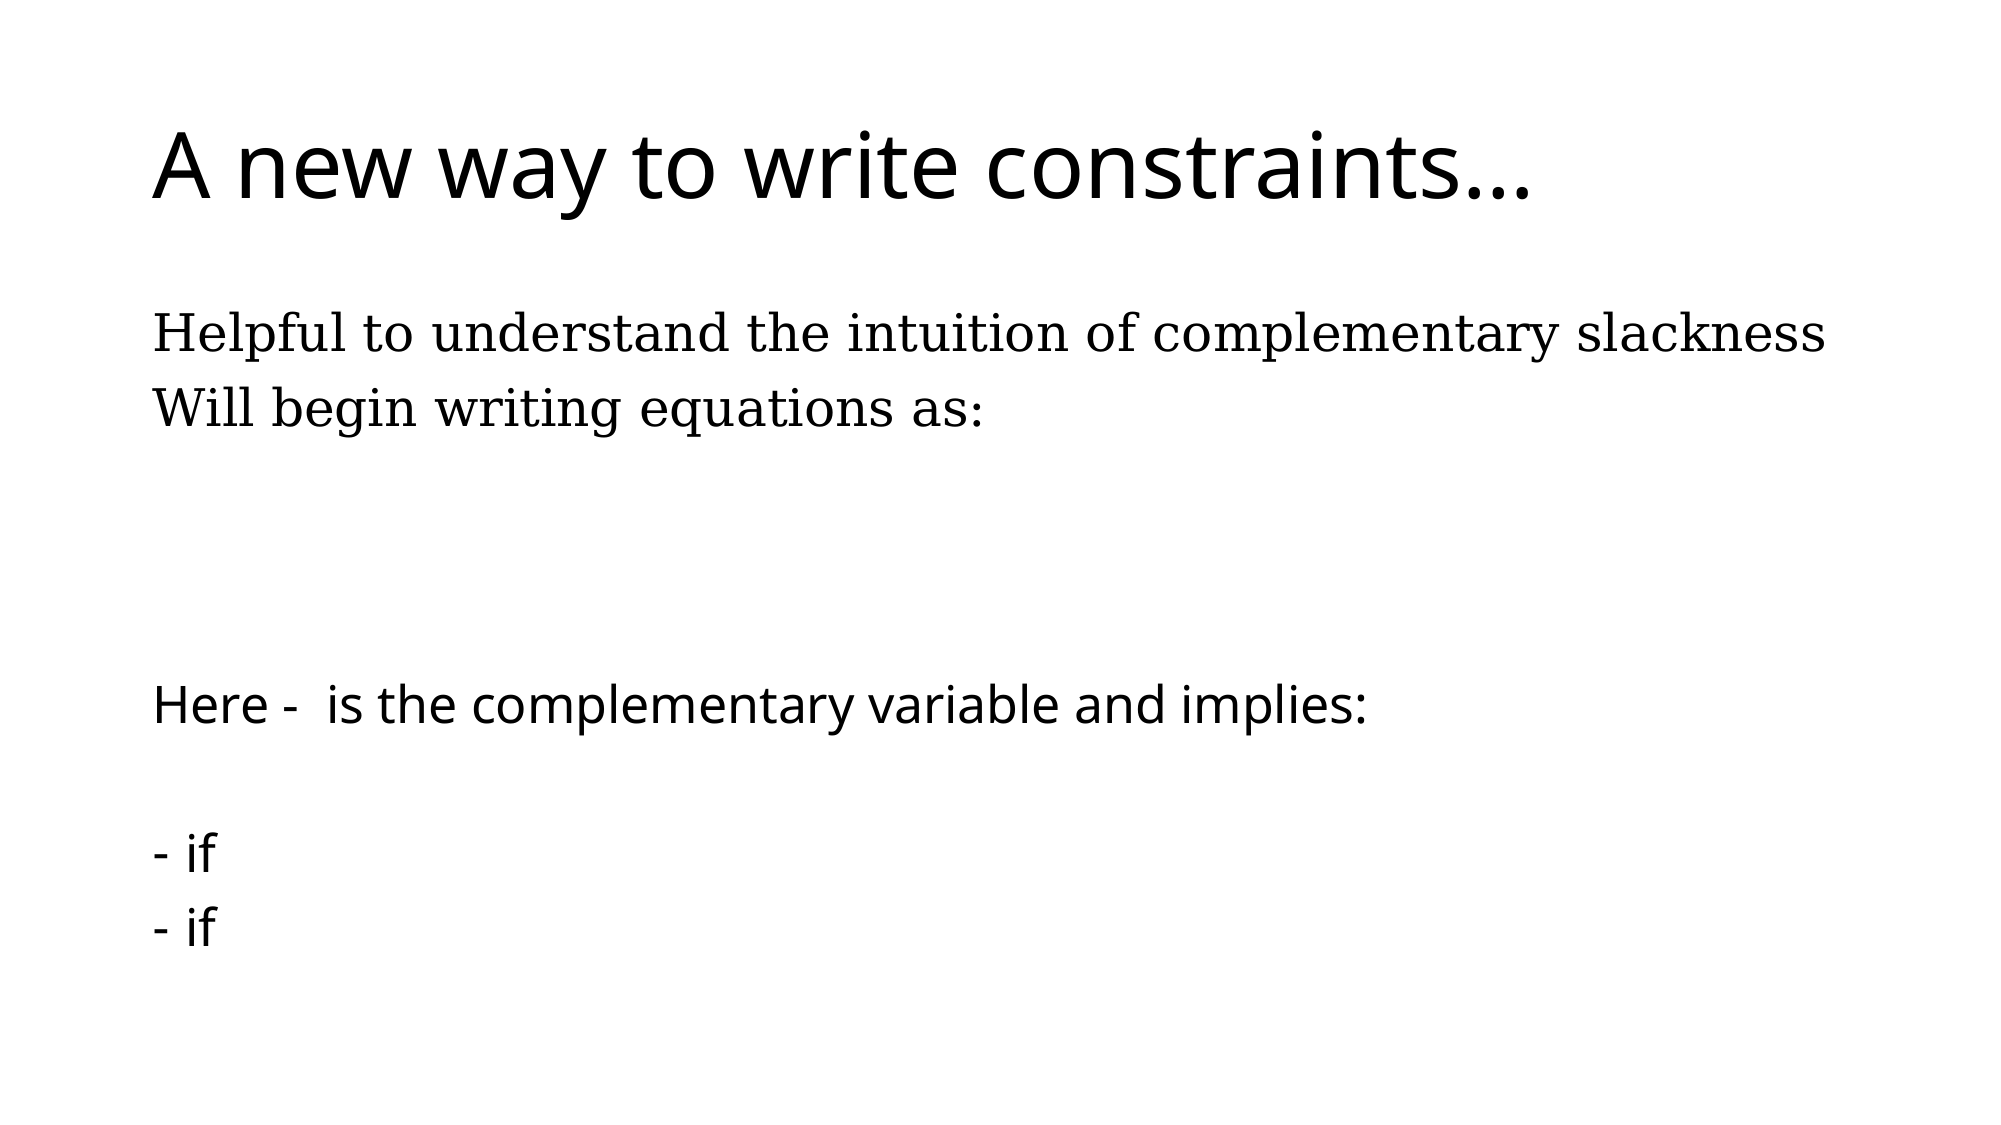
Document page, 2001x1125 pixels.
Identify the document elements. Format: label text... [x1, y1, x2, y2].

title A new way to write constraints… [137, 59, 1863, 278]
